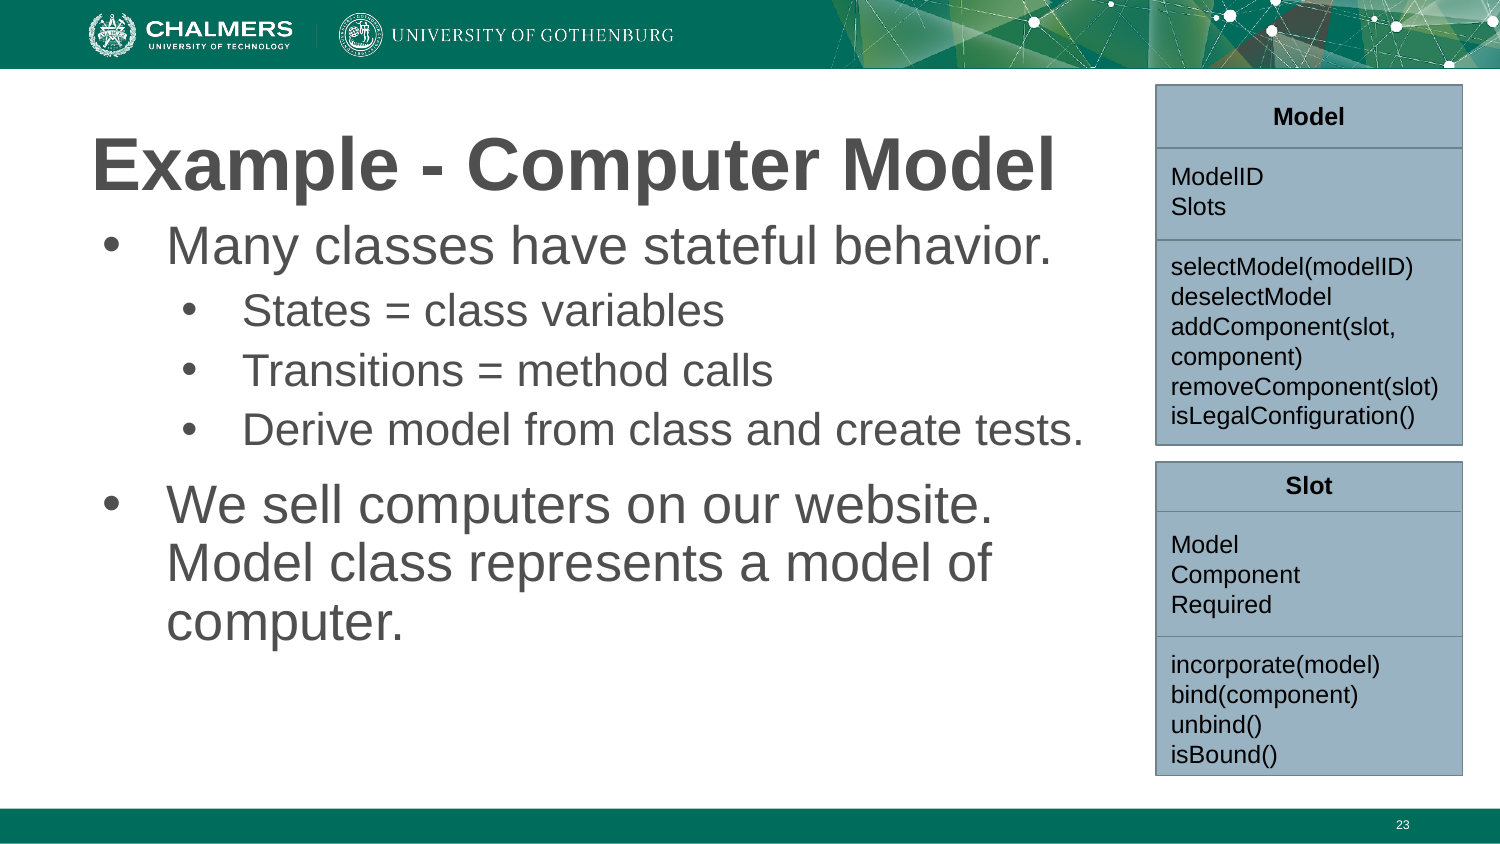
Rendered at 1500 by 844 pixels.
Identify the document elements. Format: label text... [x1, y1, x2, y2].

list Many classes have stateful behavior. States = class variables Transitions = method calls Derive model from class and create tests. We sell computers on our website. Model class represents a model of computer. [76, 210, 1103, 782]
picture [759, 0, 1500, 68]
text_box Model ModelID Slots selectModel(modelID) deselectModel addComponent(slot, component) removeComponent(slot) isLegalConfiguration() [1155, 85, 1463, 147]
picture [64, 0, 696, 85]
text_box Slot Model Component Required incorporate(model) bind(component) unbind() isBound() [1155, 462, 1463, 636]
text_box Model ModelID Slots selectModel(modelID) deselectModel addComponent(slot, component) removeComponent(slot) isLegalConfiguration() [1155, 153, 1463, 446]
slide_number ‹#› [1074, 809, 1425, 844]
title Example - Computer Model [76, 100, 1155, 211]
text_box Slot Model Component Required incorporate(model) bind(component) unbind() isBound() [1155, 641, 1463, 776]
